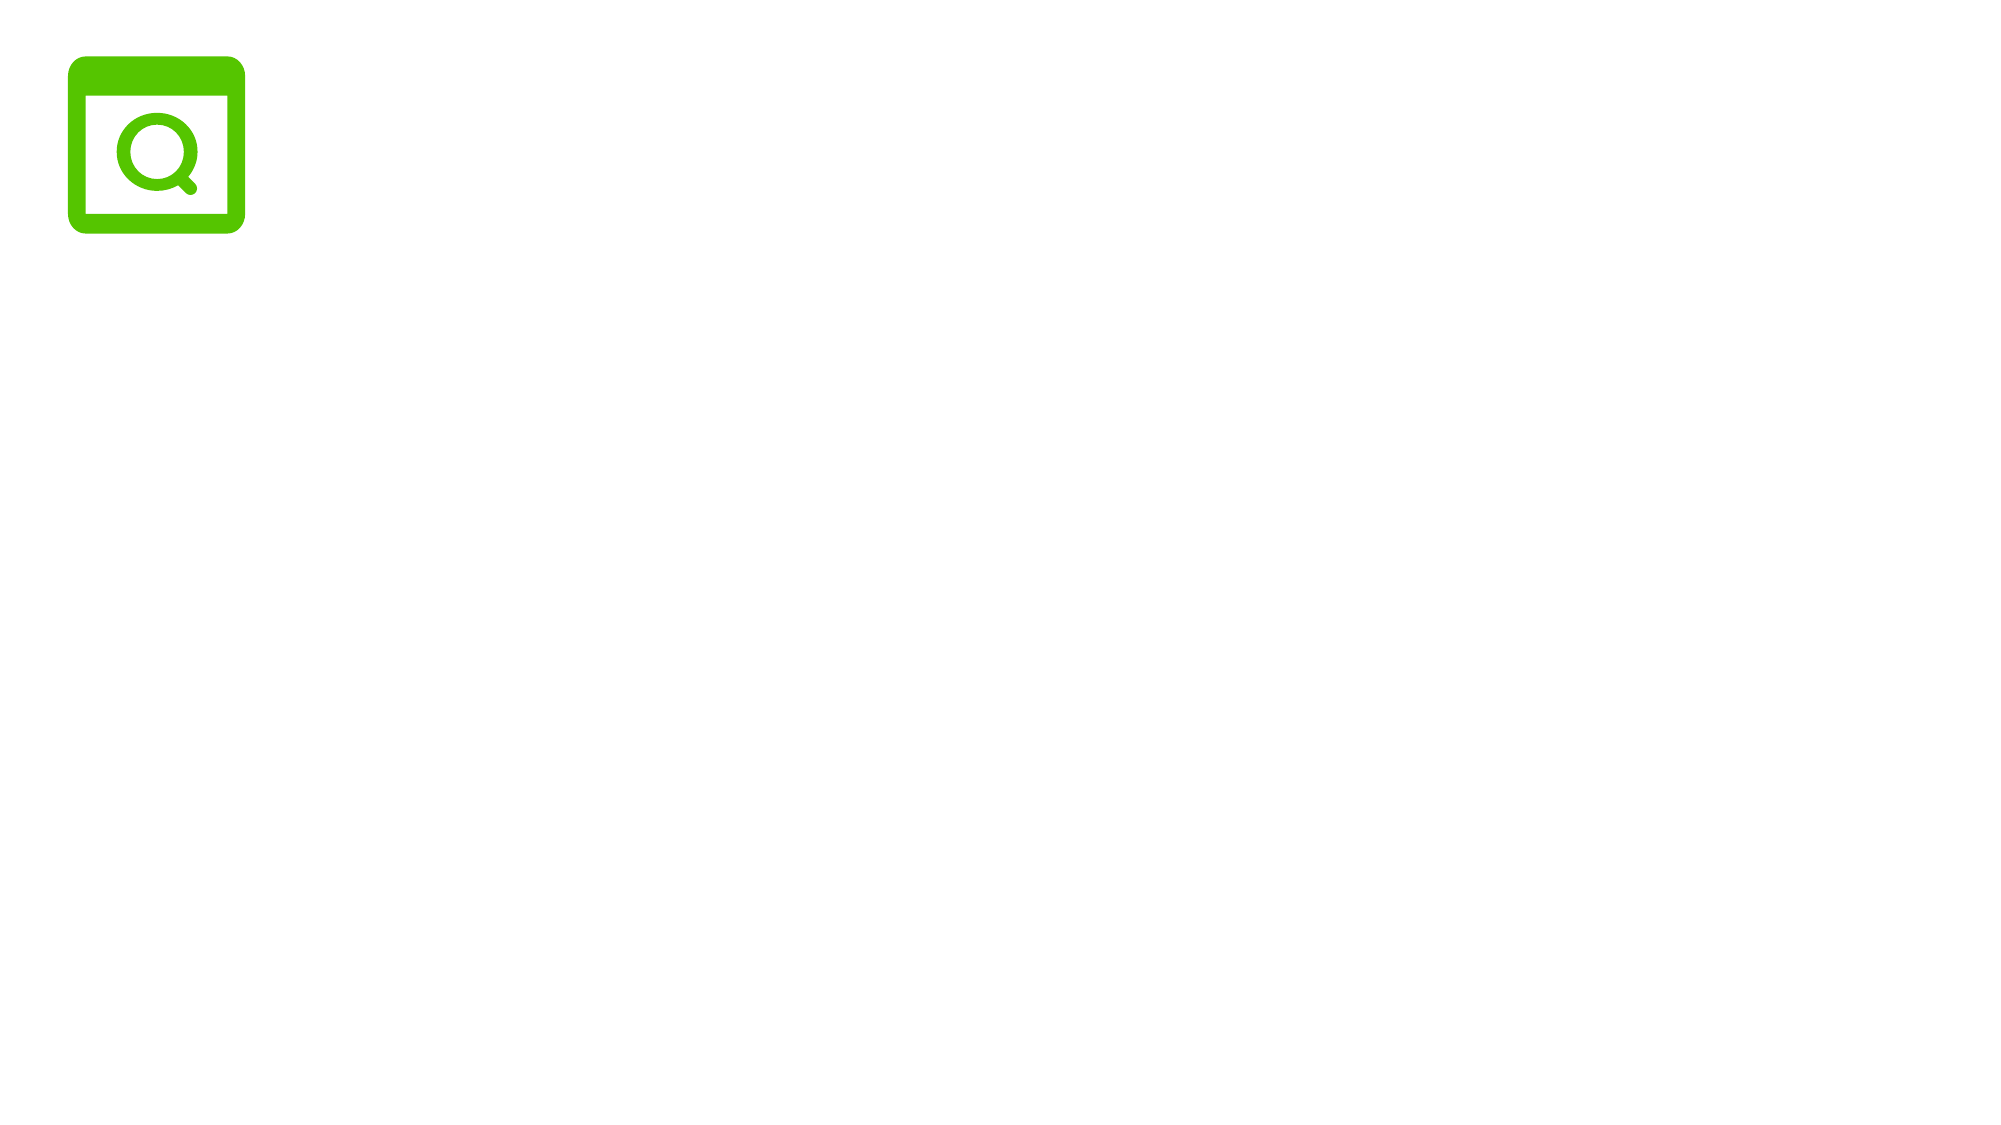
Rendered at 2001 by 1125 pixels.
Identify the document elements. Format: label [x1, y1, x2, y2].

text_box [67, 56, 246, 234]
text_box [116, 112, 198, 195]
